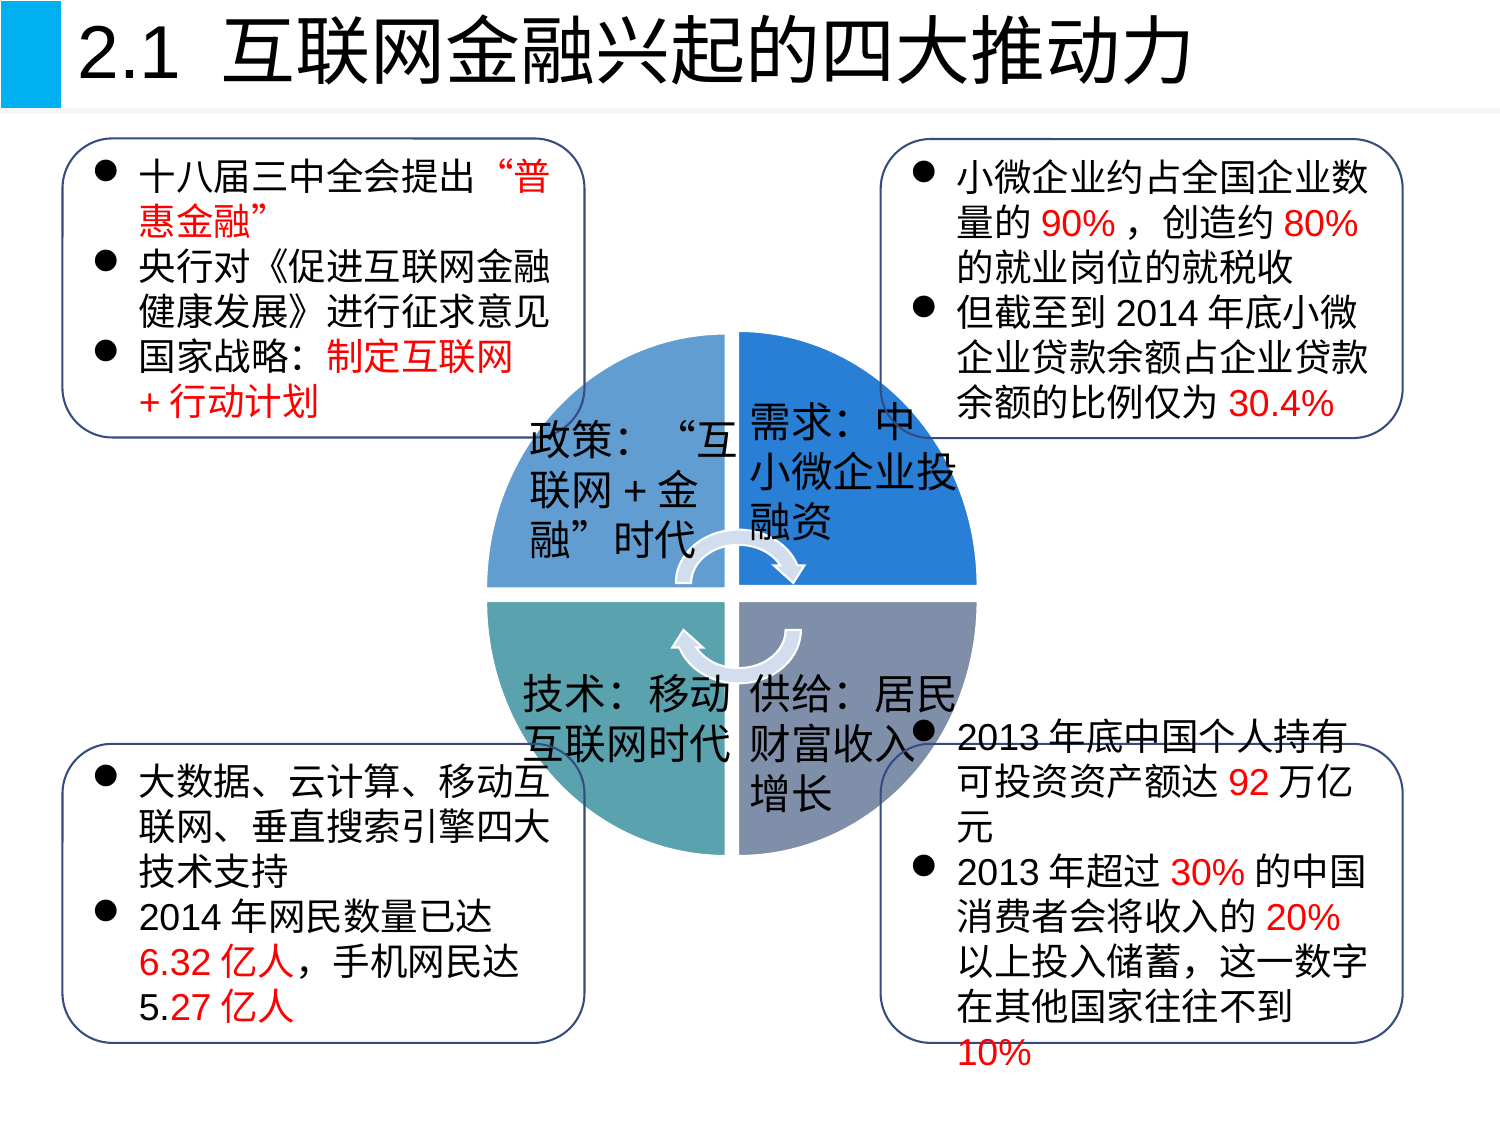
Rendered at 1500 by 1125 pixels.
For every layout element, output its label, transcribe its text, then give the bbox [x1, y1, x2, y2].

title 2.1 互联网金融兴起的四大推动力 [62, 0, 1500, 109]
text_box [36, 137, 1441, 1076]
